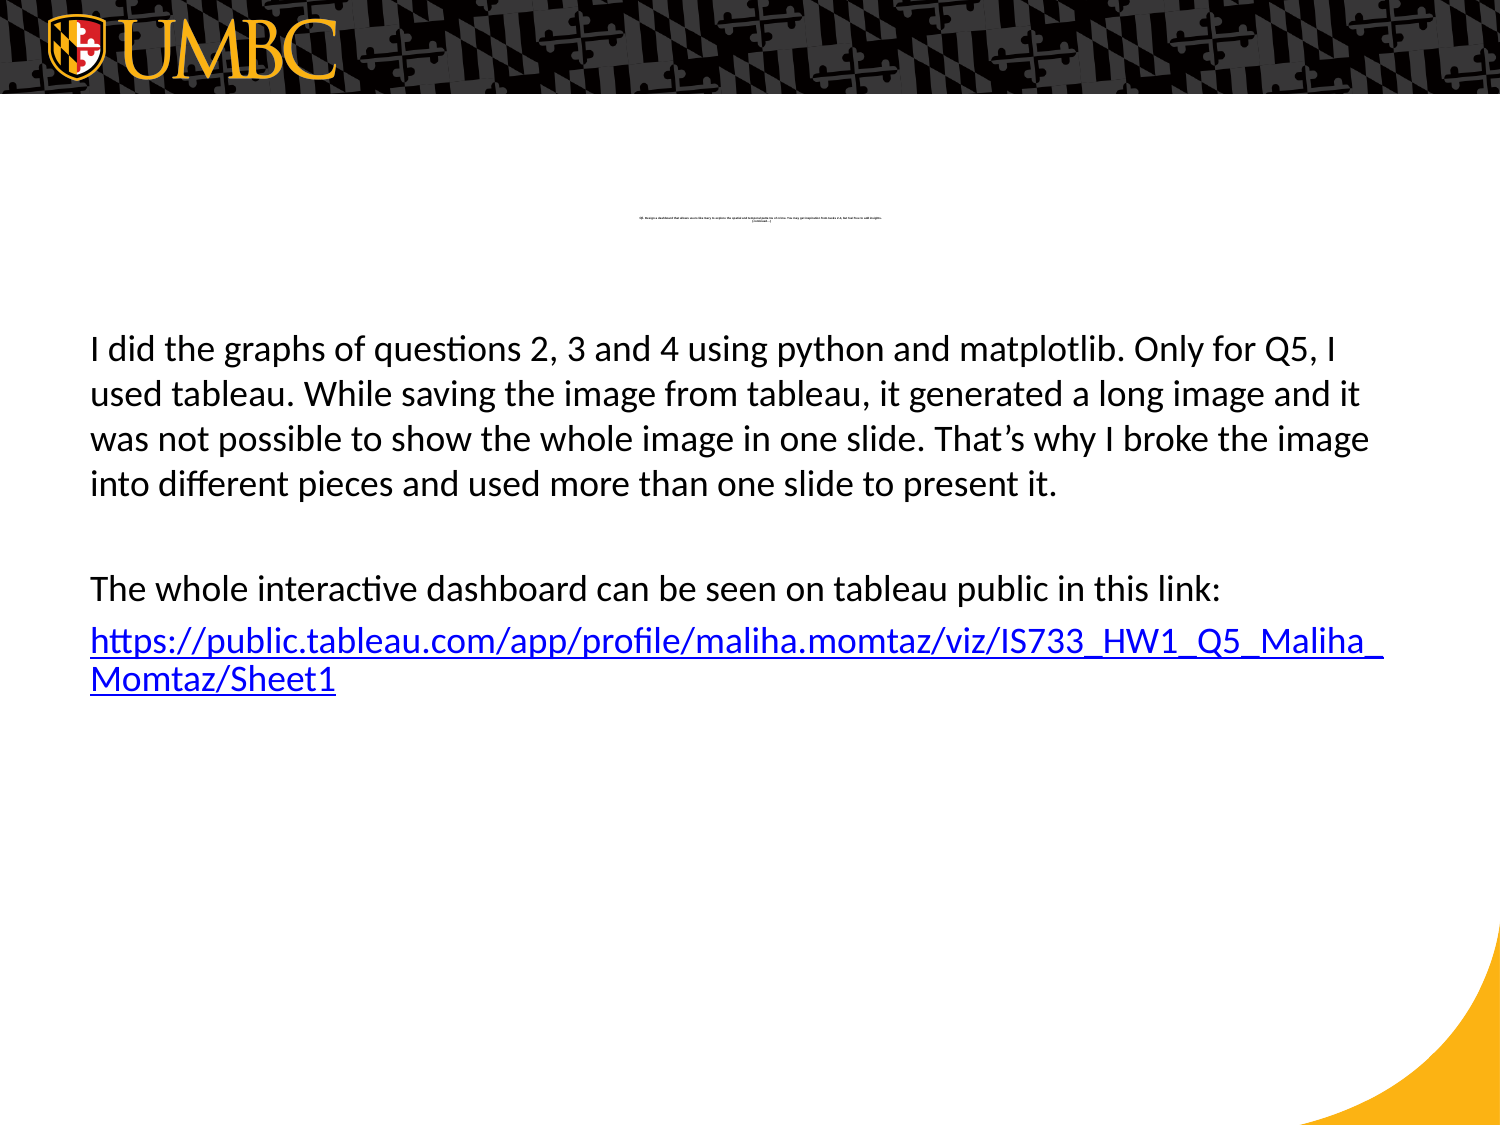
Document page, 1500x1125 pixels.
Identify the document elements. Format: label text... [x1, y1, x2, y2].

list I did the graphs of questions 2, 3 and 4 using python and matplotlib. Only for Q5, I used tableau. While saving the image from tableau, it generated a long image and it was not possible to show the whole image in one slide. That’s why I broke the image into different pieces and used more than one slide to present it. The whole interactive dashboard can be seen on tableau public in this link: https://public.tableau.com/app/profile/maliha.momtaz/viz/IS733_HW1_Q5_Maliha_Momtaz/Sheet1 [75, 316, 1425, 1005]
title Q5. Design a dashboard that allows users like Gary to explore the spatial and temporal patterns of crime. You may get inspiration from tasks 2-4, but feel free to add insights. (continued…) [0, 208, 1500, 245]
picture [0, 0, 1500, 94]
picture [1299, 921, 1500, 1125]
